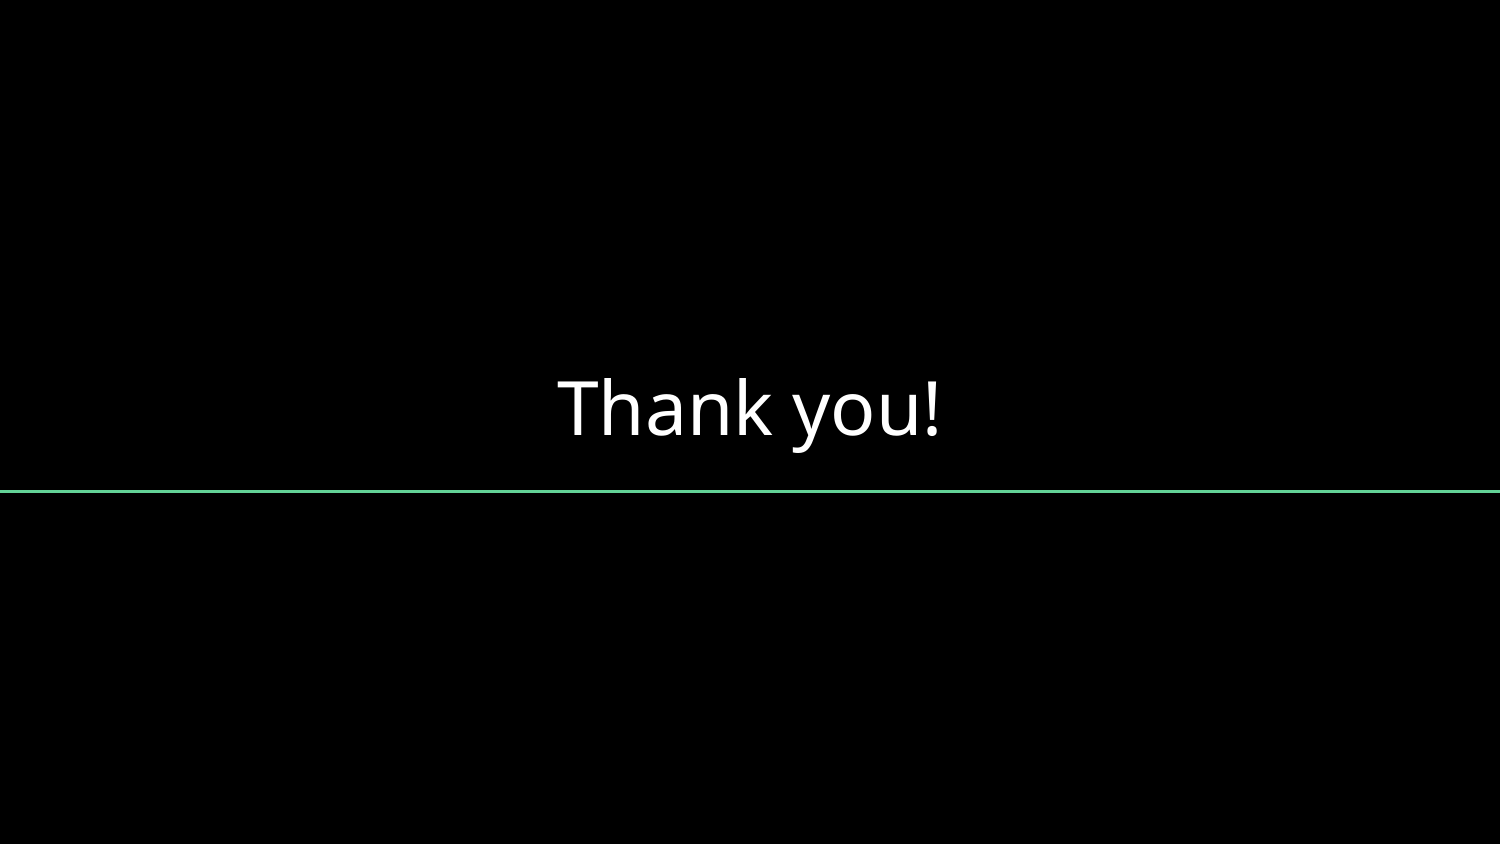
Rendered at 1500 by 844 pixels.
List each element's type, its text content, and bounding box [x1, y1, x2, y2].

title Thank you! [83, 337, 1417, 466]
